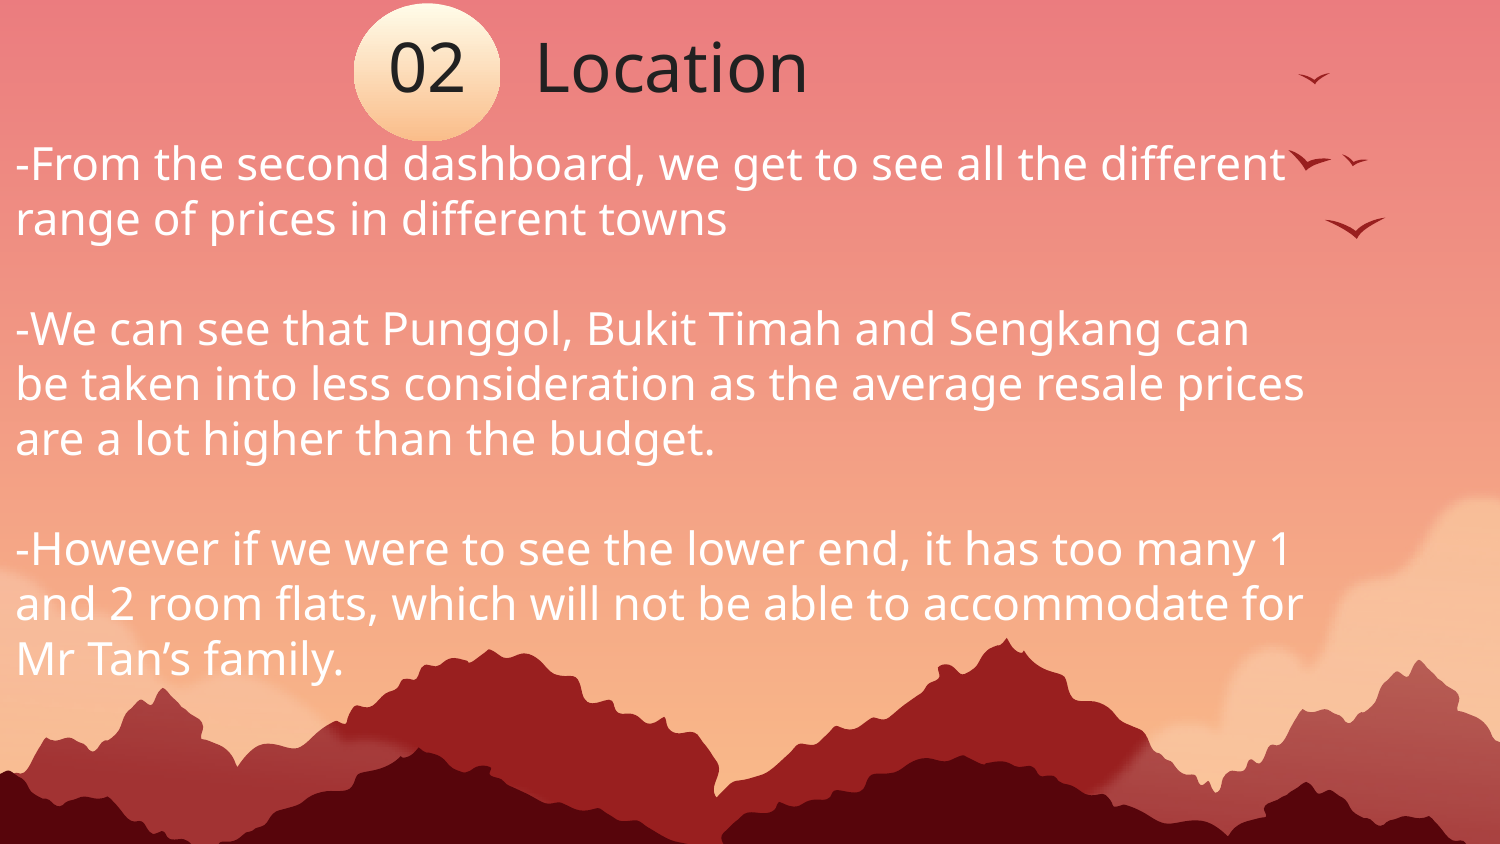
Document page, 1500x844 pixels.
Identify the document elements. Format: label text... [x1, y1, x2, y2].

picture [0, 412, 1500, 844]
title 02 [373, 8, 635, 137]
text_box [400, 3, 454, 8]
text_box [1342, 154, 1369, 167]
text_box [1324, 217, 1386, 239]
subtitle -From the second dashboard, we get to see all the different range of prices in different towns -We can see that Punggol, Bukit Timah and Sengkang can be taken into less consideration as the average resale prices are a lot higher than the budget. -However if we were to see the lower end, it has too many 1 and 2 room flats, which will not be able to accommodate for Mr Tan’s family. [0, 119, 1332, 695]
text_box [401, 137, 453, 142]
text_box [353, 25, 373, 119]
title Location [519, 8, 1118, 147]
text_box [1288, 150, 1332, 171]
